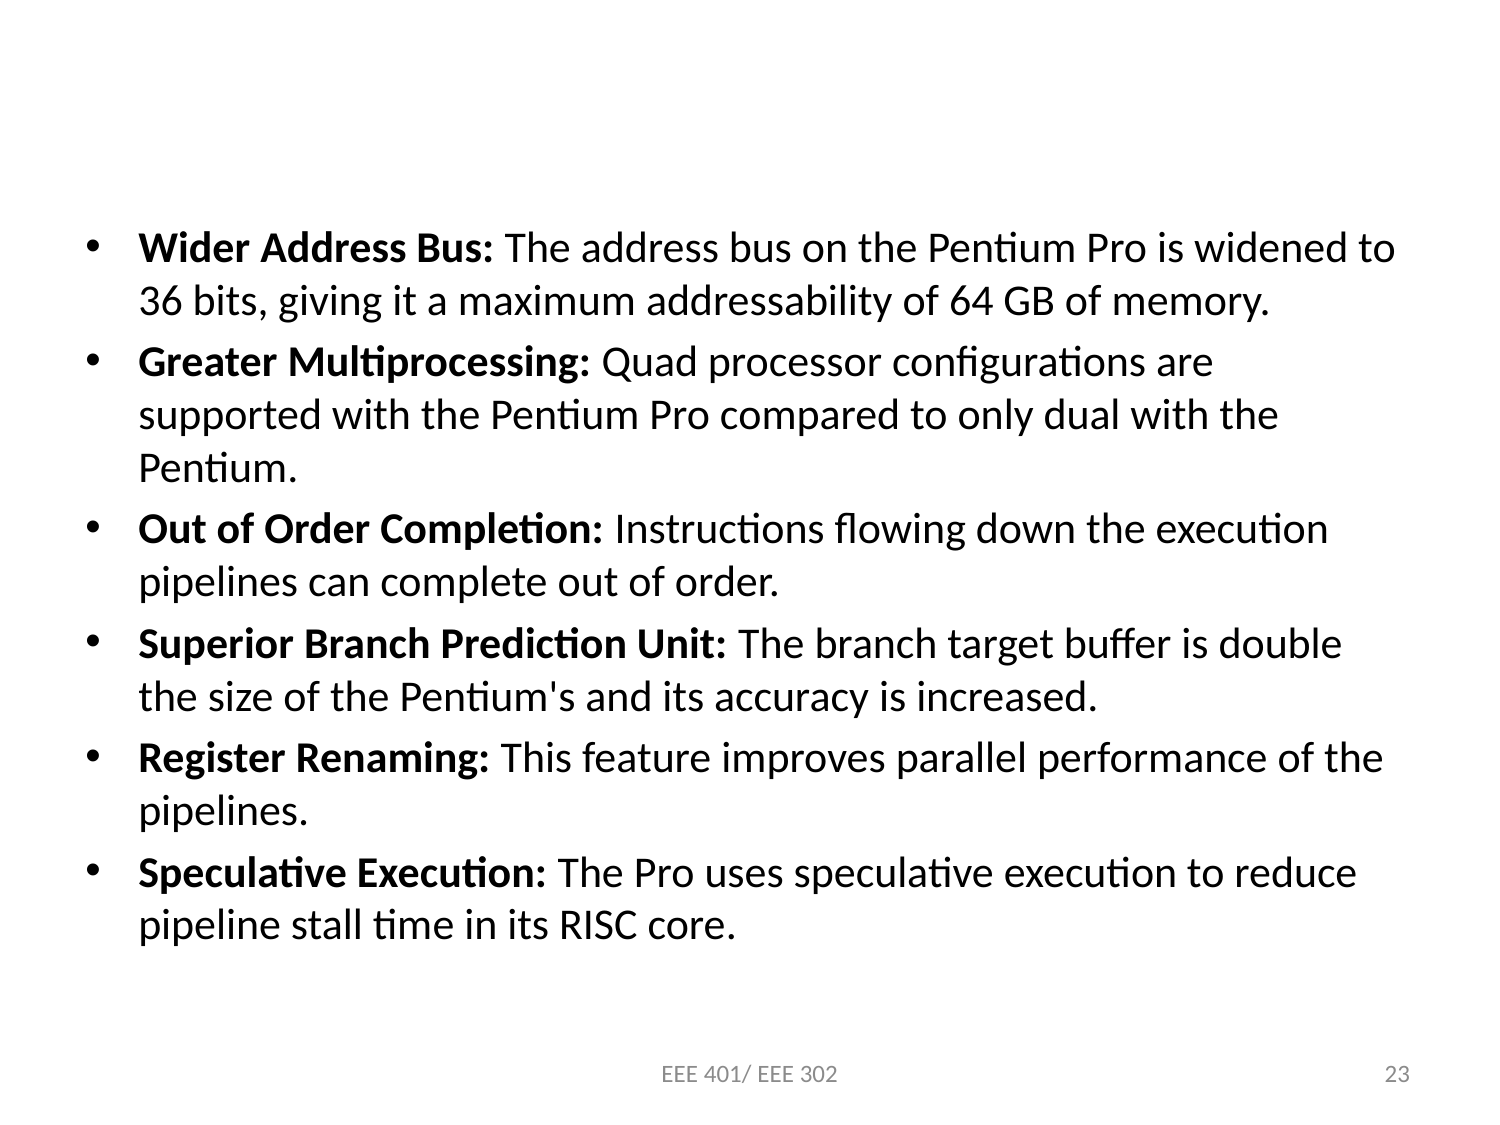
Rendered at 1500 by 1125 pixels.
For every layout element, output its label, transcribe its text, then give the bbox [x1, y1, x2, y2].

list Wider Address Bus: The address bus on the Pentium Pro is widened to 36 bits, giving it a maximum addressability of 64 GB of memory. Greater Multiprocessing: Quad processor configurations are supported with the Pentium Pro compared to only dual with the Pentium. Out of Order Completion: Instructions flowing down the execution pipelines can complete out of order. Superior Branch Prediction Unit: The branch target buffer is double the size of the Pentium's and its accuracy is increased. Register Renaming: This feature improves parallel performance of the pipelines. Speculative Execution: The Pro uses speculative execution to reduce pipeline stall time in its RISC core. [70, 210, 1421, 961]
slide_number 23 [1074, 1042, 1425, 1103]
footer EEE 401/ EEE 302 [512, 1042, 988, 1103]
